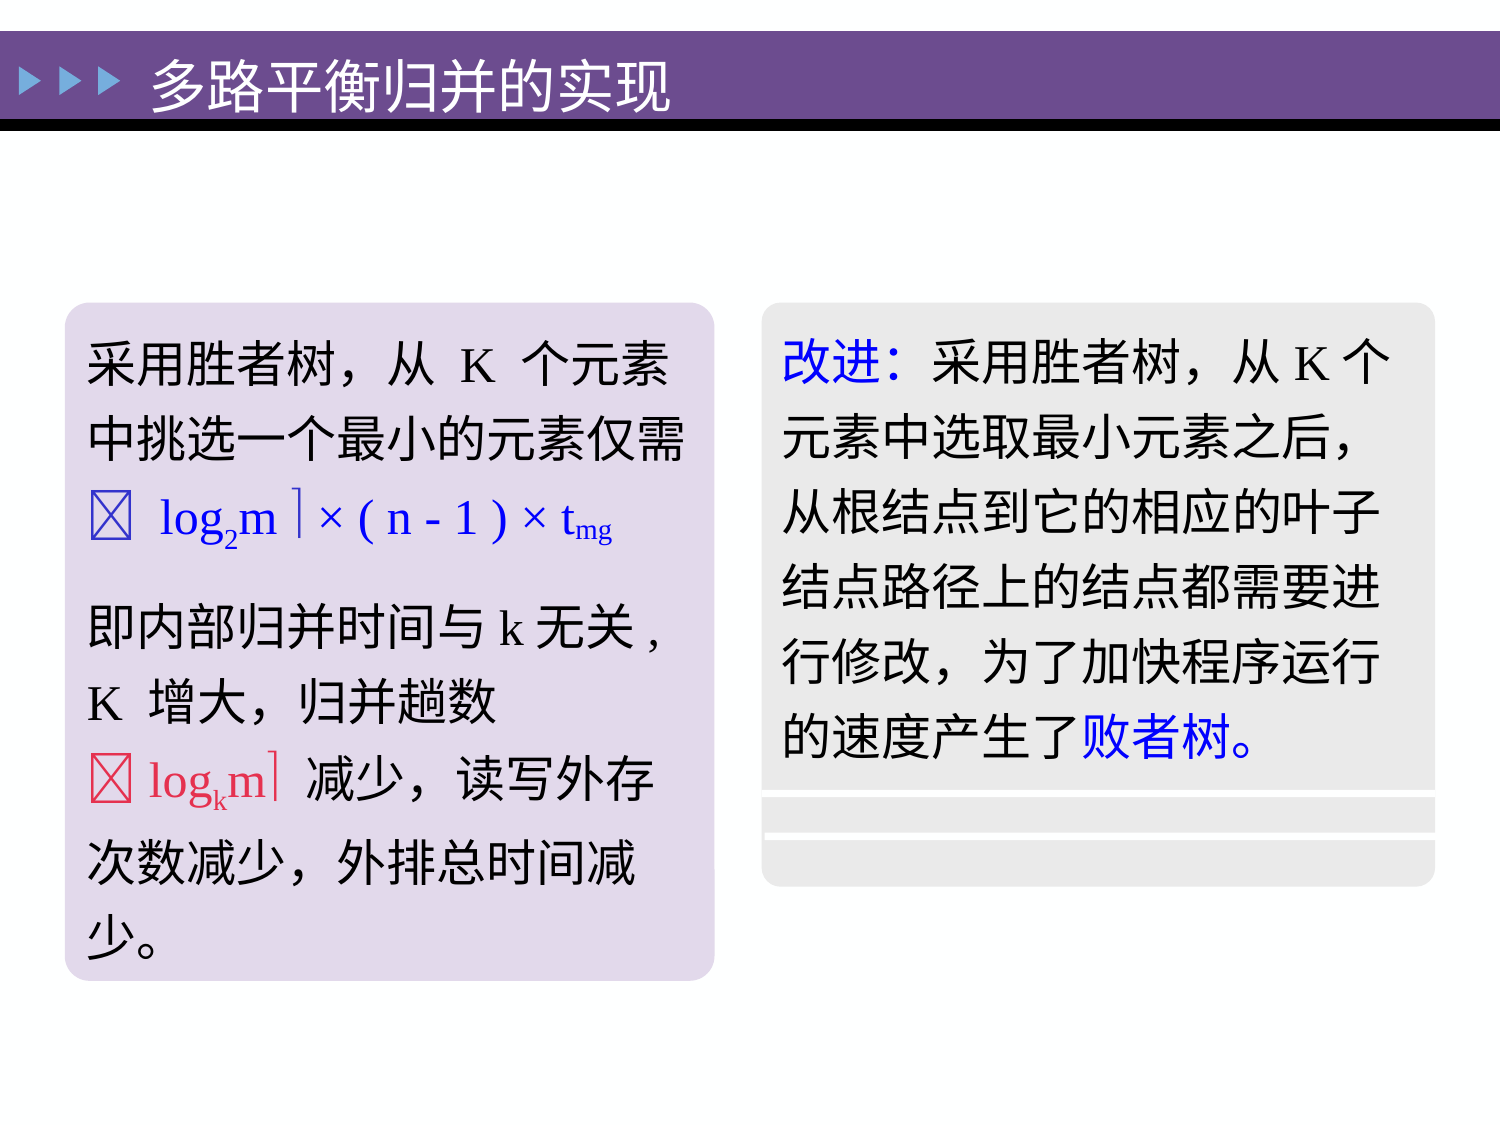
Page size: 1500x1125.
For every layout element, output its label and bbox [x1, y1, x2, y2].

text_box [133, 25, 931, 113]
text_box [64, 302, 715, 981]
text_box [761, 302, 1438, 887]
